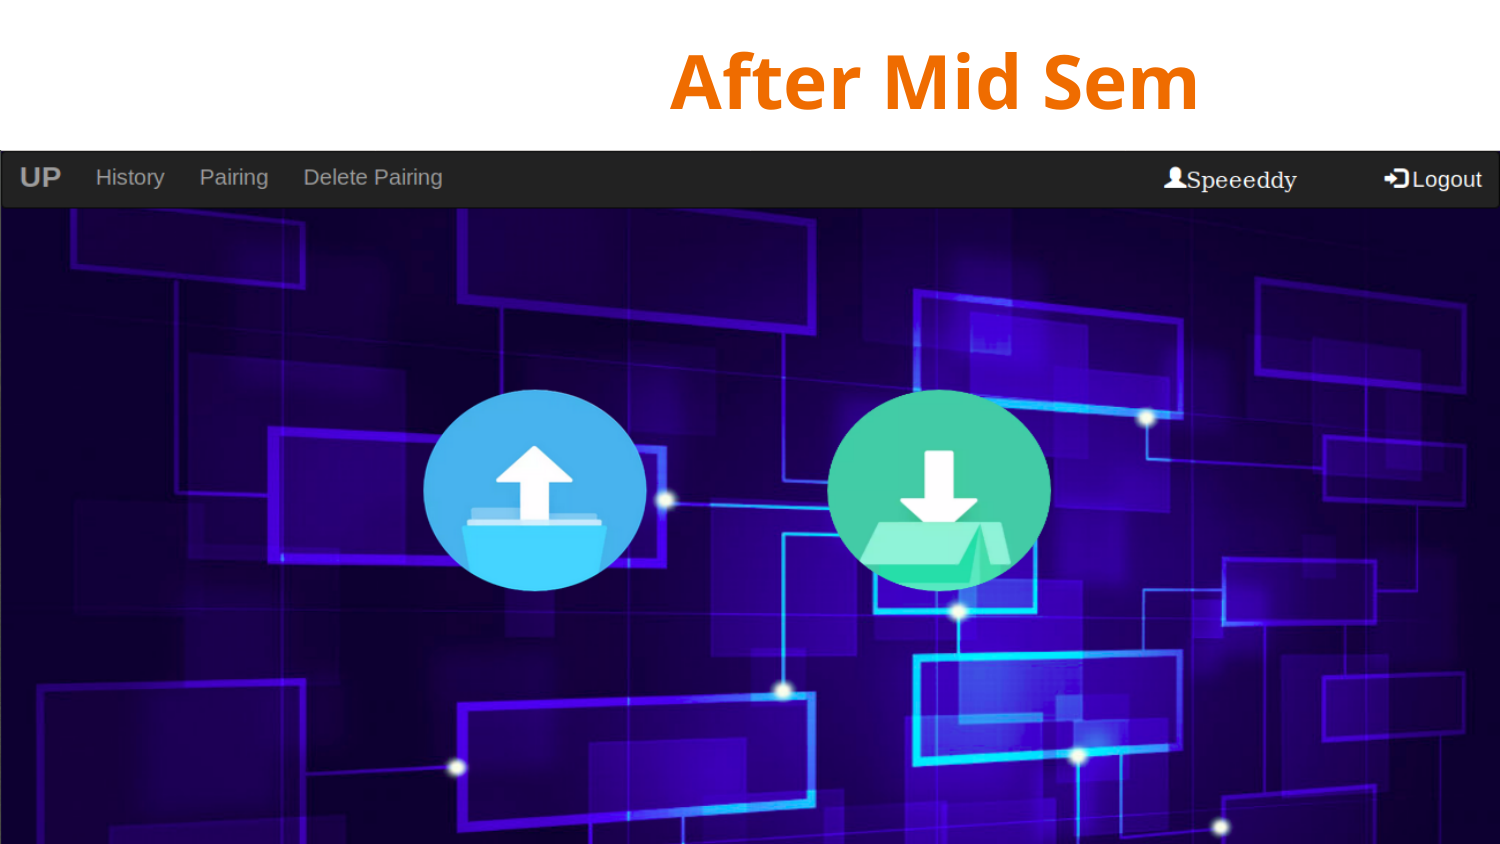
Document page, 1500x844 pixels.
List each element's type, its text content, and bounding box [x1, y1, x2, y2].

title After Mid Sem [51, 19, 1449, 136]
picture [0, 150, 1500, 844]
